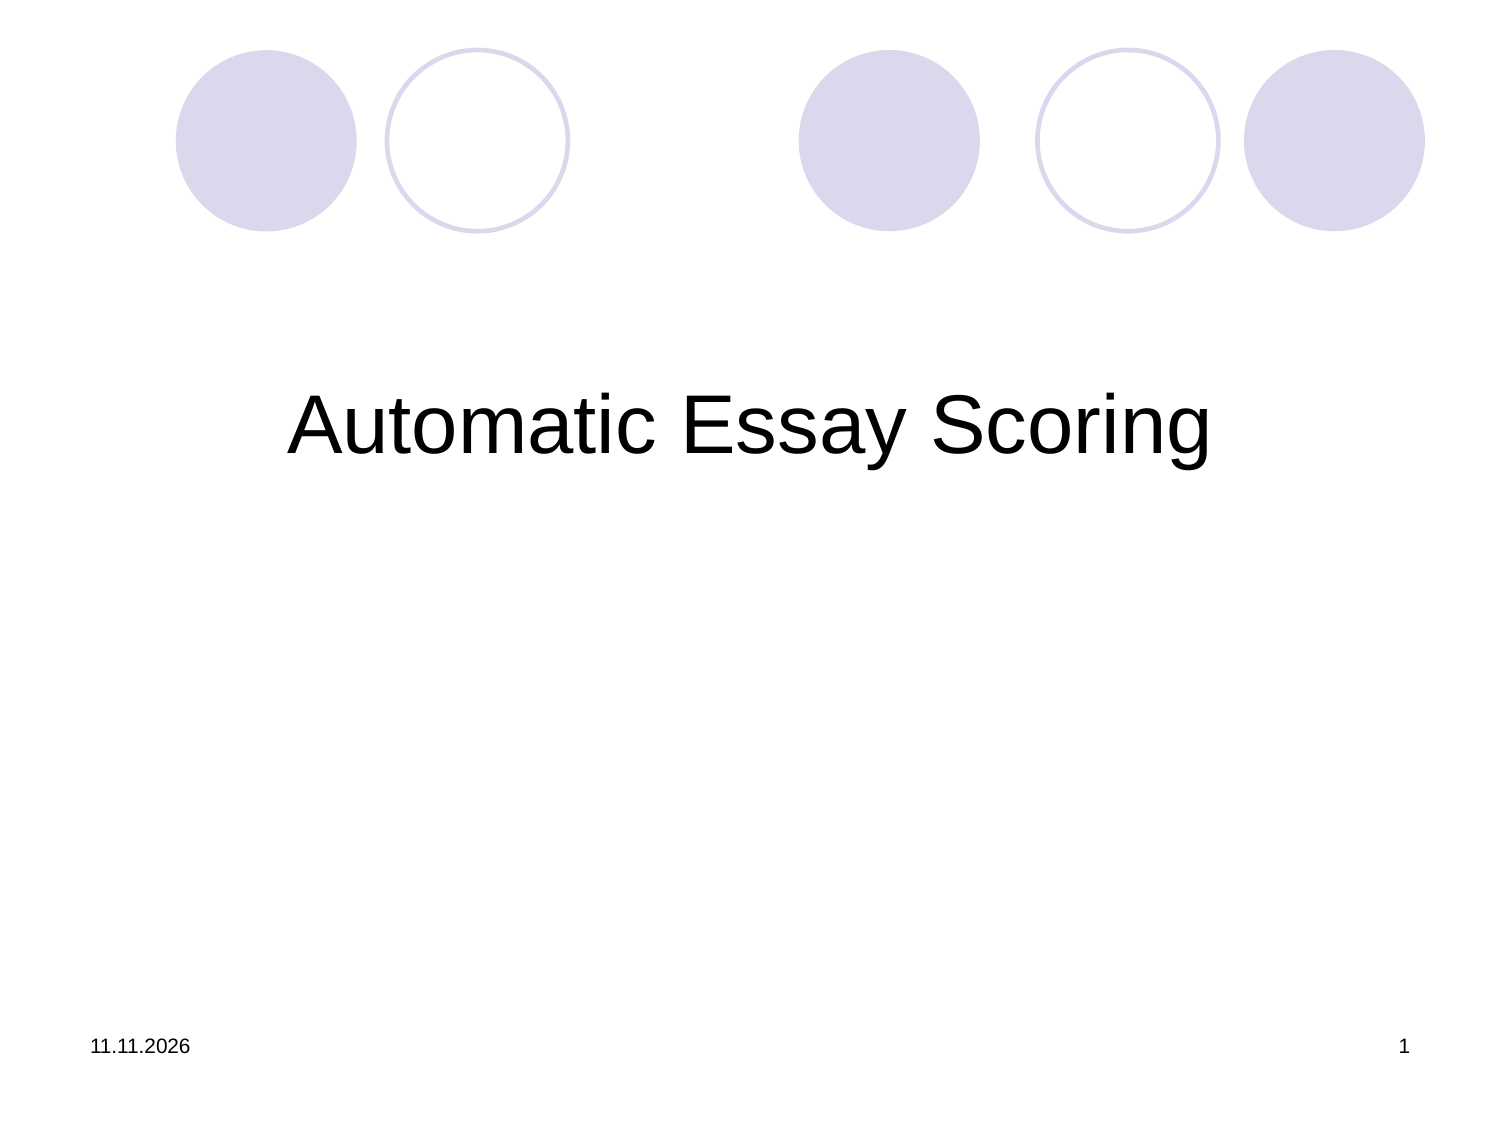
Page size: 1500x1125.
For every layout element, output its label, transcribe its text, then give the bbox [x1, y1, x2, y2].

title Automatic Essay Scoring [112, 350, 1388, 592]
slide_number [74, 1024, 426, 1101]
slide_number 1 [1074, 1024, 1426, 1101]
